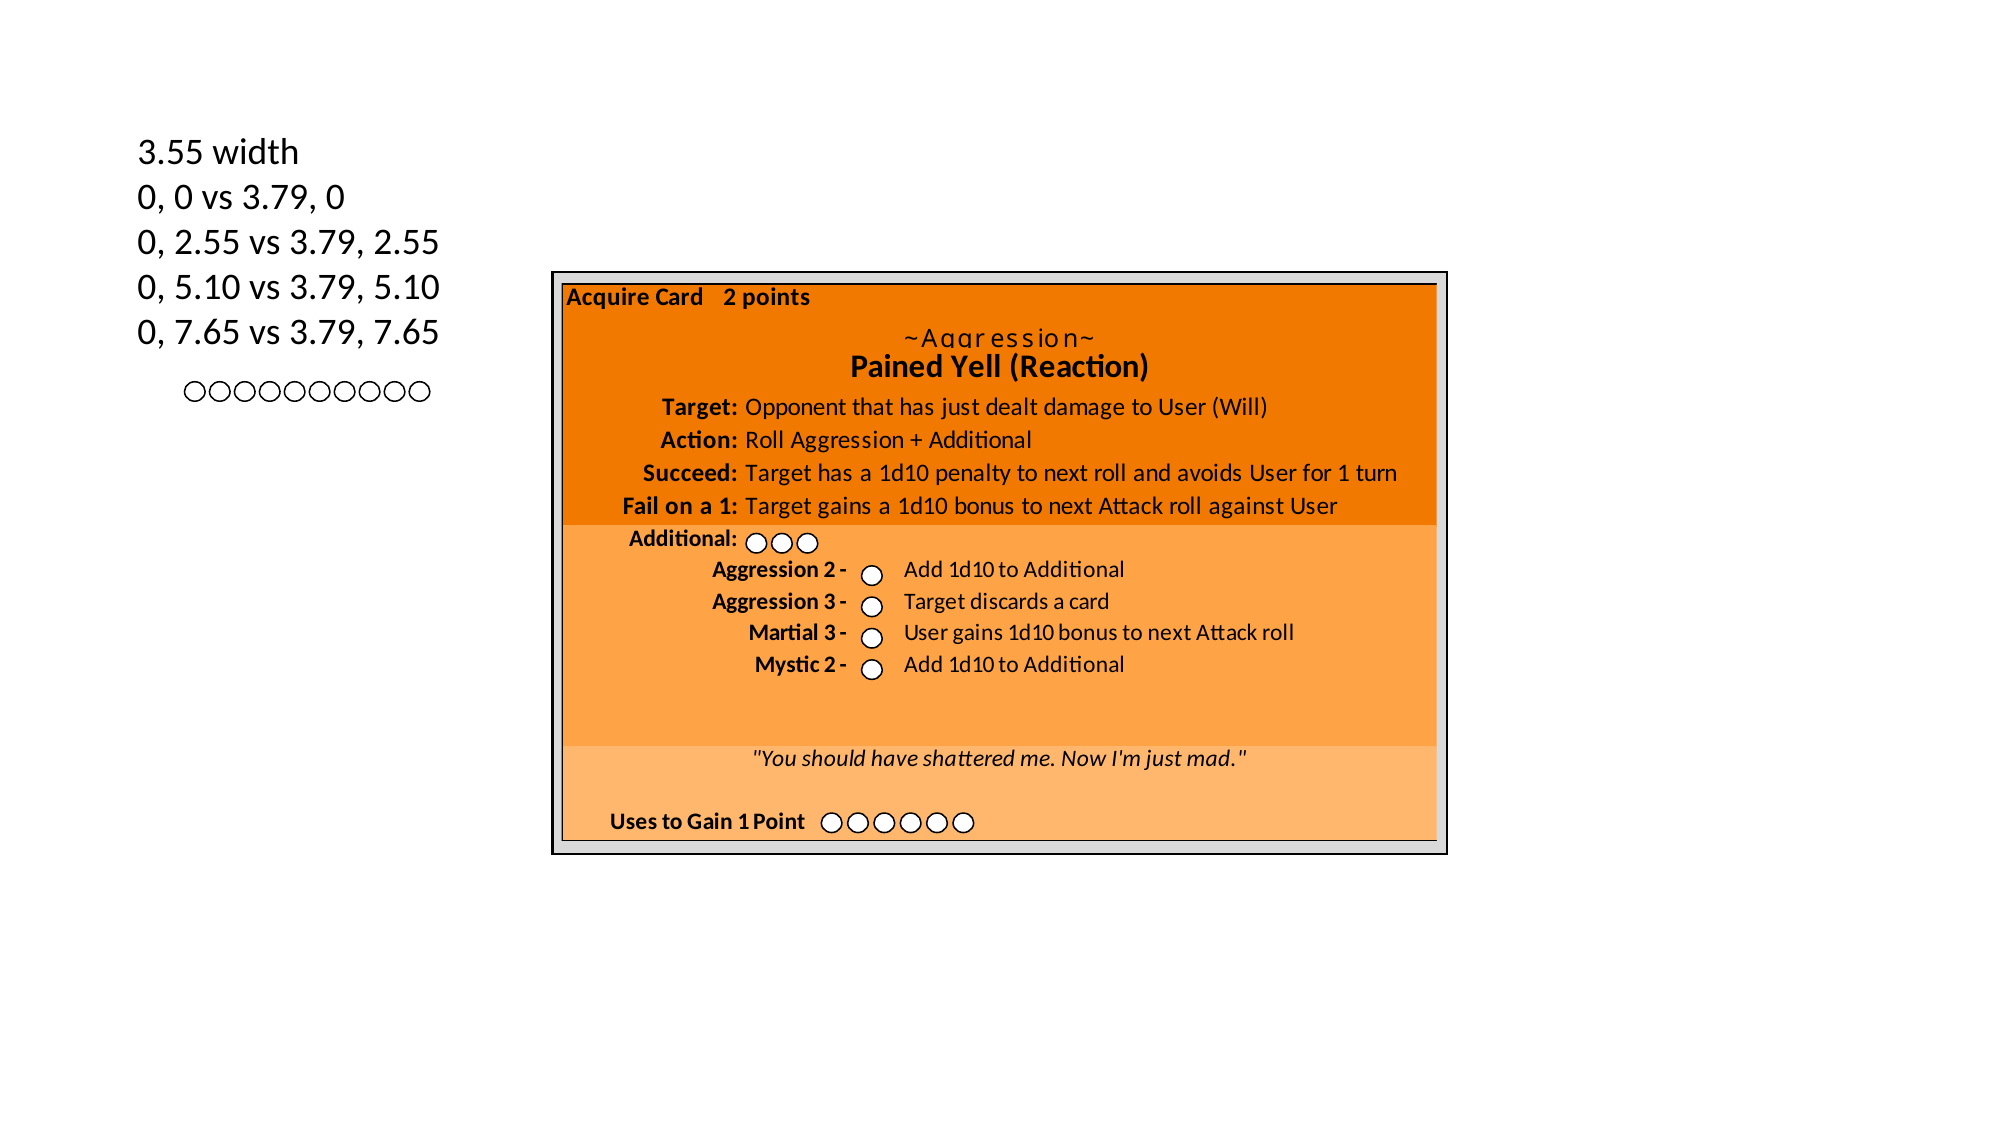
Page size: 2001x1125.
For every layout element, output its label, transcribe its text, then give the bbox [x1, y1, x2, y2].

text_box [183, 380, 207, 403]
text_box [308, 380, 331, 403]
text_box [408, 380, 431, 403]
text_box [552, 271, 1448, 855]
text_box 3.55 width 0, 0 vs 3.79, 0 0, 2.55 vs 3.79, 2.55 0, 5.10 vs 3.79, 5.10 0, 7.65 vs 3.79, 7.65 [122, 119, 628, 360]
text_box [208, 380, 232, 403]
text_box [383, 380, 406, 403]
text_box [233, 380, 257, 403]
text_box [358, 380, 381, 403]
text_box [283, 380, 307, 403]
text_box [258, 380, 282, 403]
text_box [333, 380, 356, 403]
